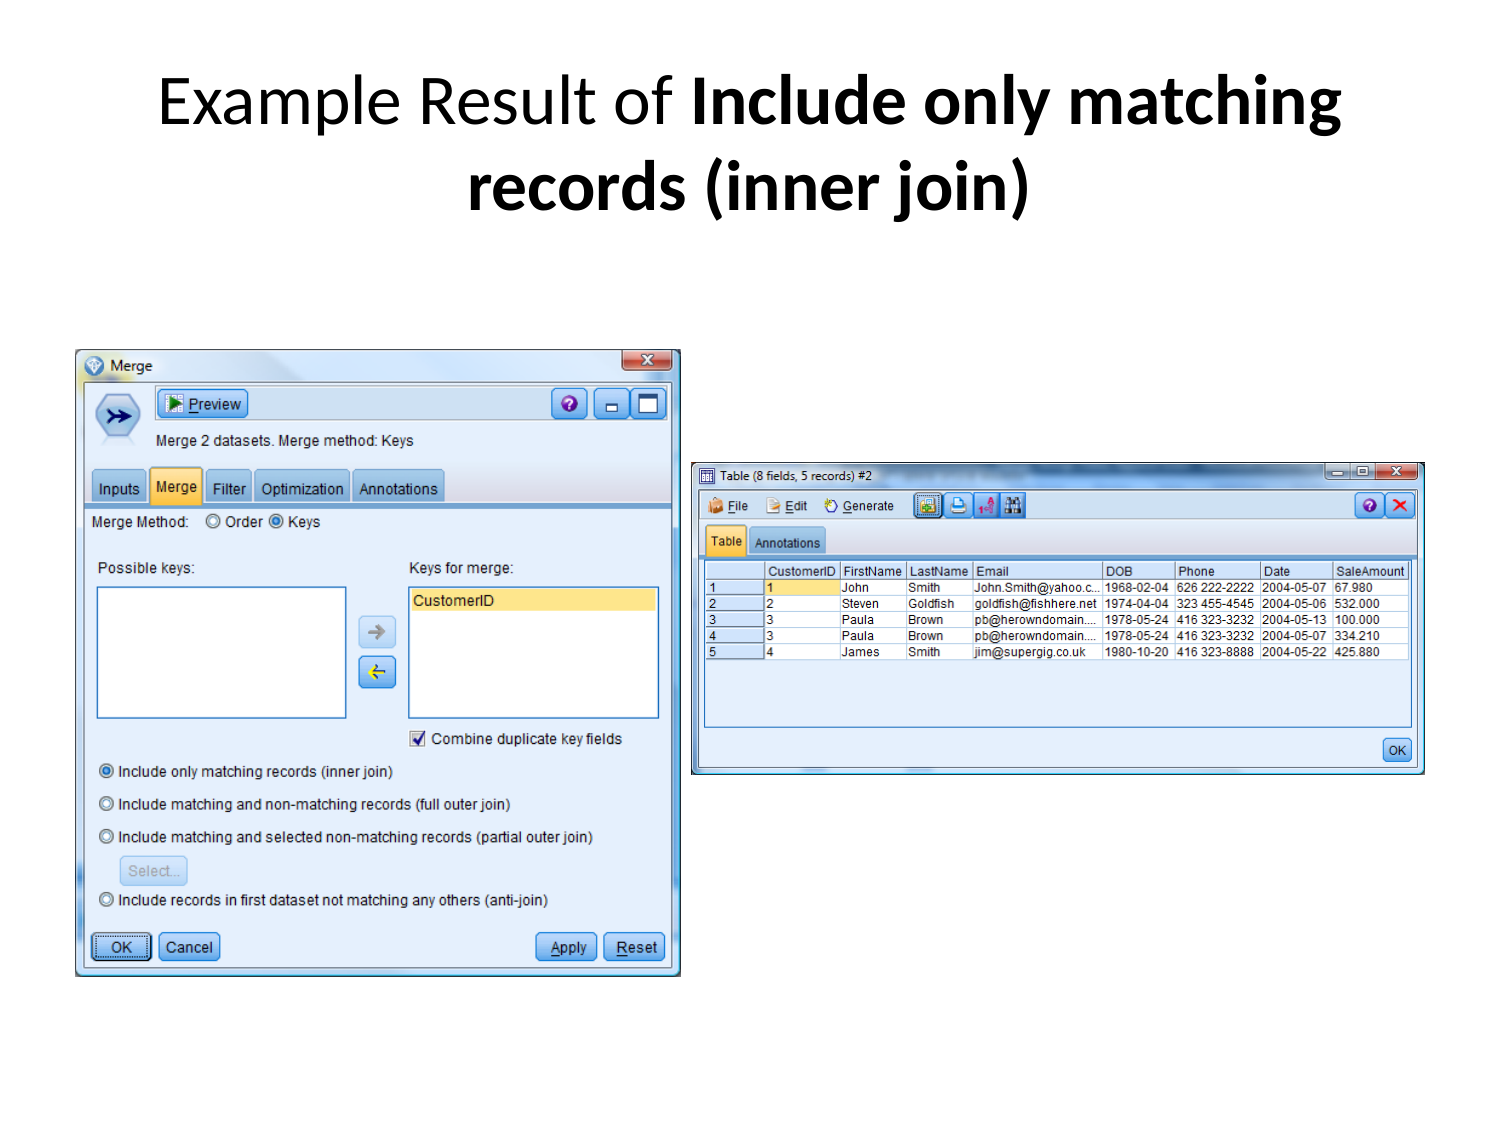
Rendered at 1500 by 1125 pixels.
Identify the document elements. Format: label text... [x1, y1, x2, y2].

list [74, 349, 681, 978]
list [691, 462, 1426, 776]
title Example Result of Include only matching records (inner join) [75, 45, 1425, 233]
